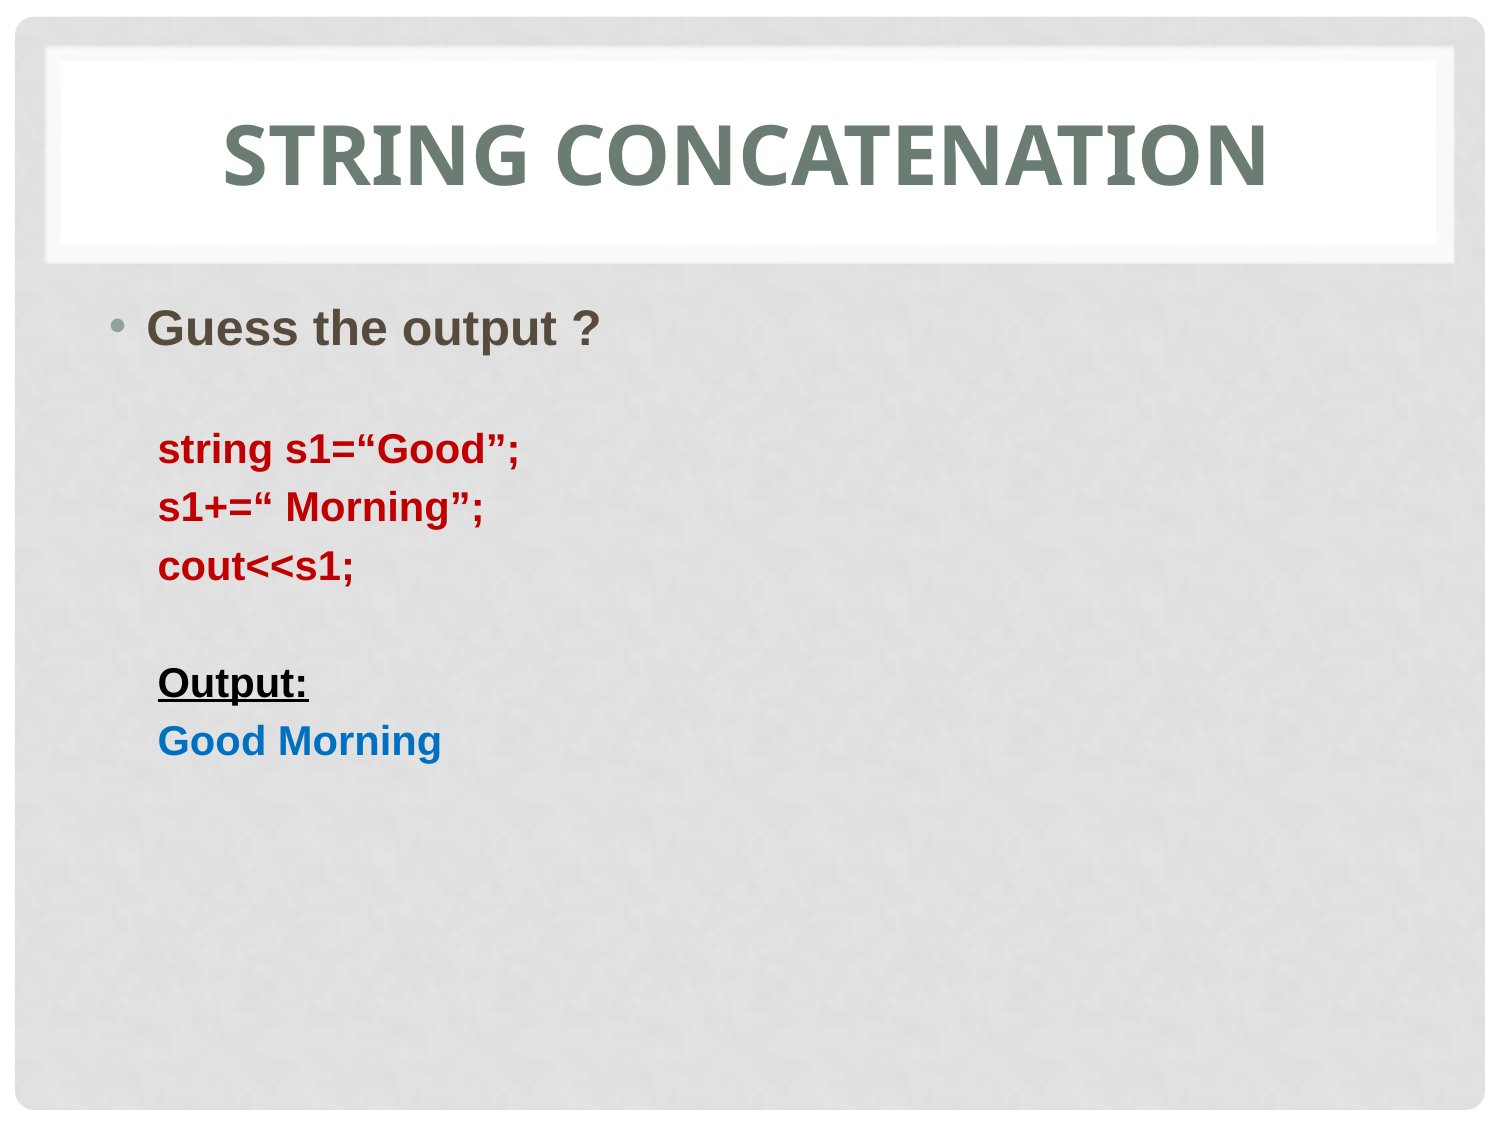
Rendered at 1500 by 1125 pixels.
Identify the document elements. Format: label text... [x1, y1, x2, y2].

title String concatenation [69, 66, 1425, 238]
list Guess the output ? string s1=“Good”; s1+=“ Morning”; cout<<s1; Output: Good Morning [75, 287, 1425, 1005]
